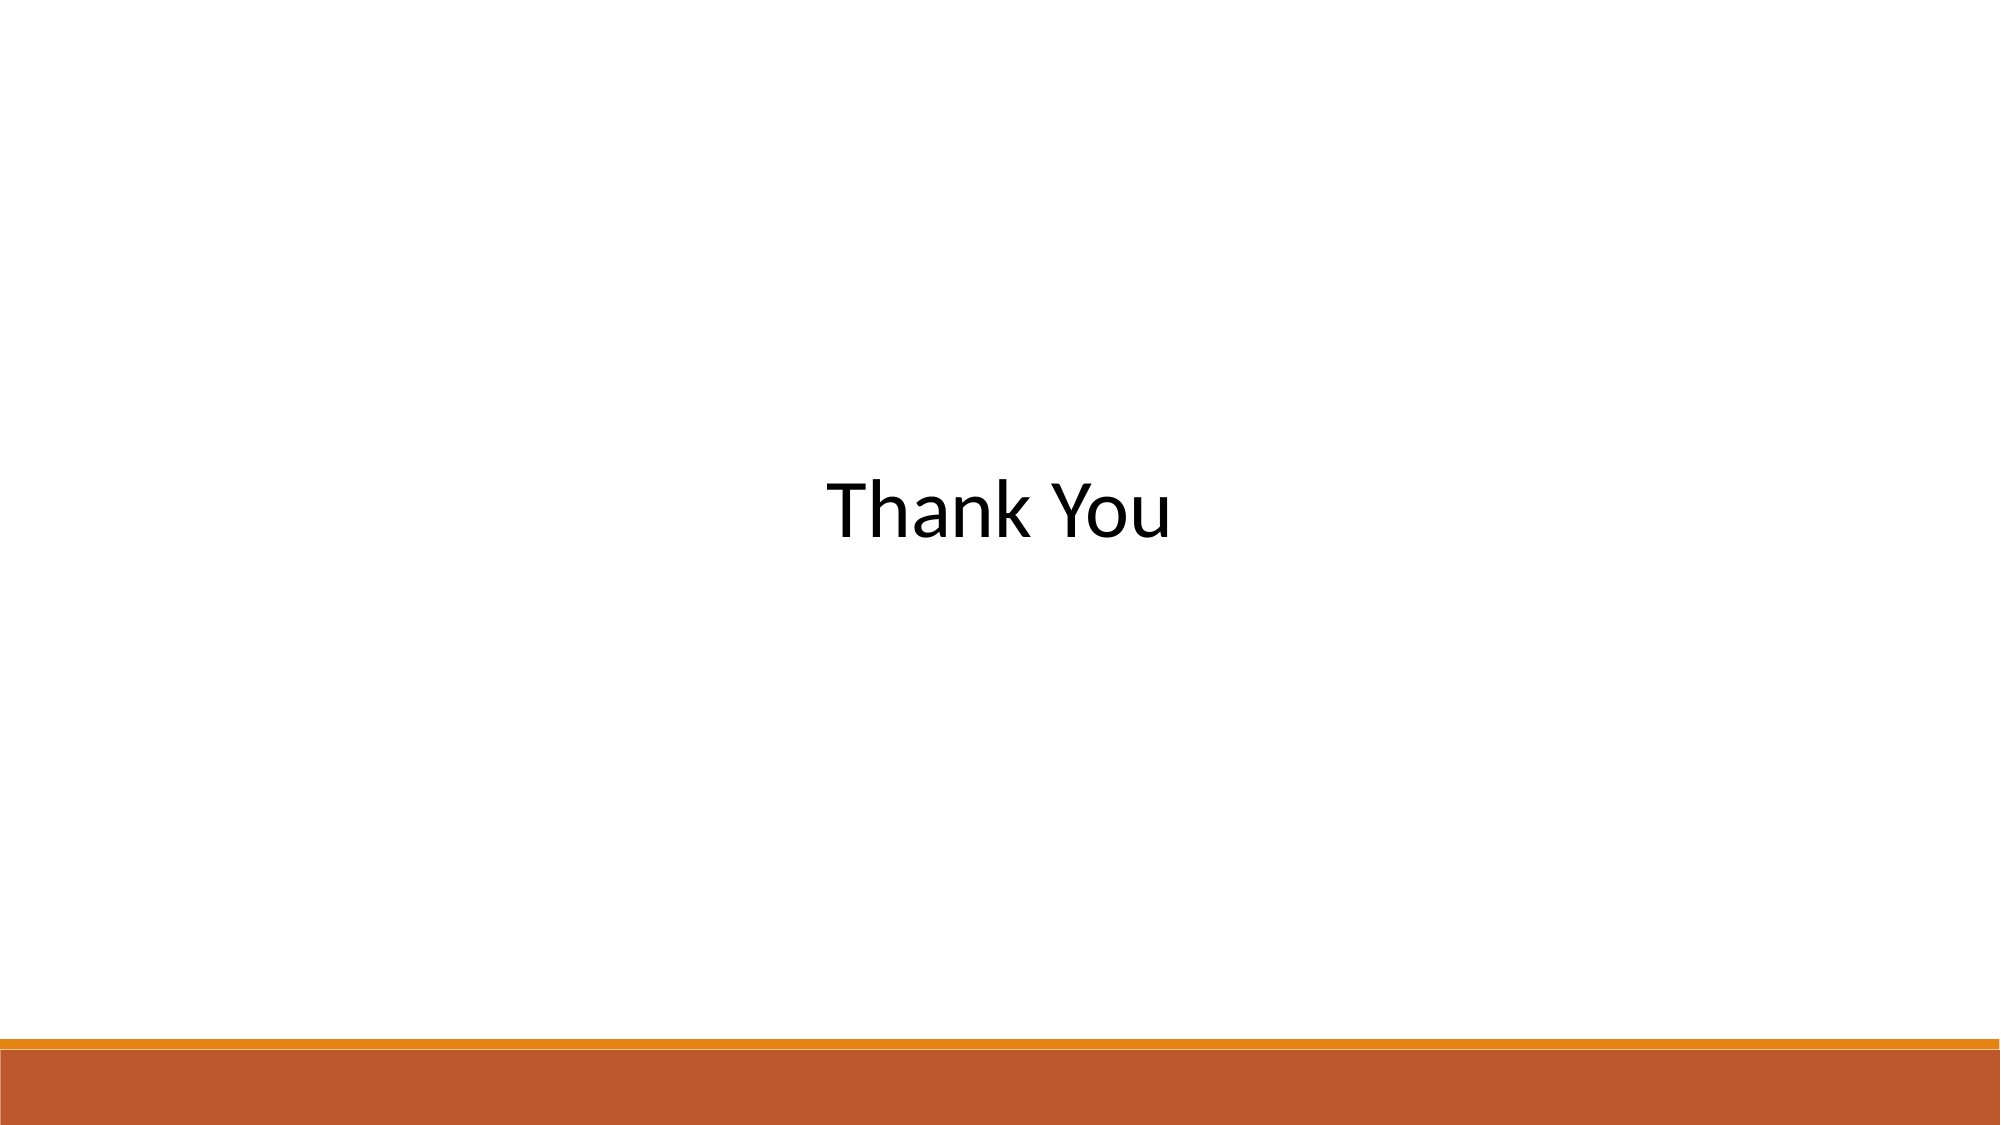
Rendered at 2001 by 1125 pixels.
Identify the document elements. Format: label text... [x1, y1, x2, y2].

text_box Thank You [547, 446, 1453, 562]
